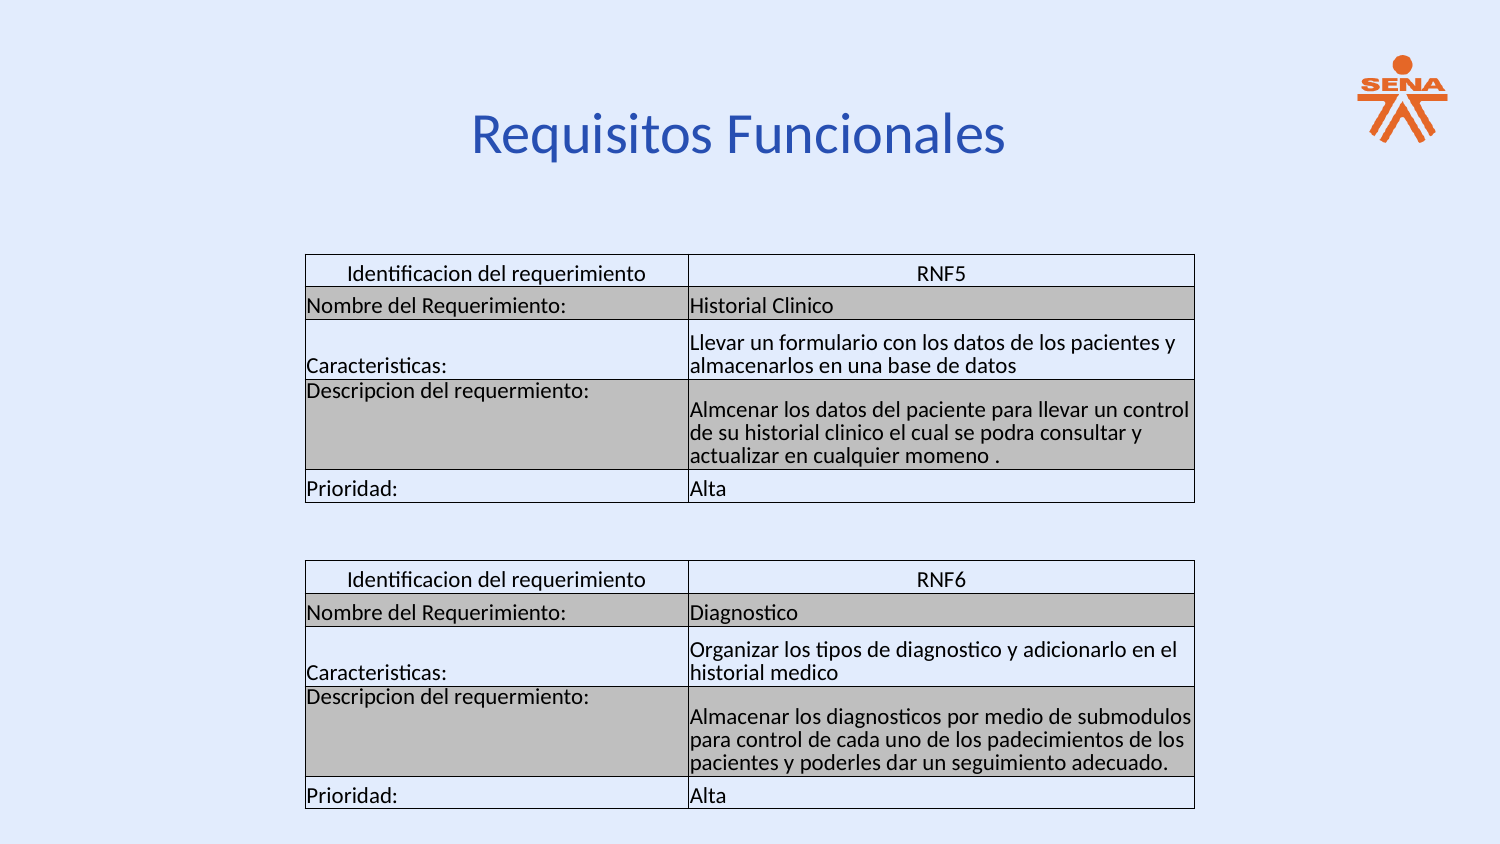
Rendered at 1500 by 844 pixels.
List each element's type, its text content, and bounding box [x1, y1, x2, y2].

table_cell Almcenar los datos del paciente para llevar un control de su historial clinico el cual se podra consultar y actualizar en cualquier momeno . [689, 380, 1194, 469]
table_cell Descripcion del requermiento: [306, 687, 688, 776]
table_cell Alta [689, 470, 1194, 502]
table_cell Descripcion del requermiento: [306, 380, 688, 469]
table_cell Caracteristicas: [306, 320, 688, 379]
table_cell Almacenar los diagnosticos por medio de submodulos para control de cada uno de los padecimientos de los pacientes y poderles dar un seguimiento adecuado. [689, 687, 1194, 776]
table_cell Diagnostico [689, 594, 1194, 626]
picture [0, 0, 1500, 844]
table_header Identificacion del requerimiento [306, 561, 688, 593]
table_cell Caracteristicas: [306, 627, 688, 686]
table_header RNF6 [689, 561, 1194, 593]
table_cell Nombre del Requerimiento: [306, 287, 688, 319]
text_box Requisitos Funcionales [456, 87, 1030, 173]
table_cell Prioridad: [306, 777, 688, 808]
table_cell Organizar los tipos de diagnostico y adicionarlo en el historial medico [689, 627, 1194, 686]
table_cell Historial Clinico [689, 287, 1194, 319]
table_cell Llevar un formulario con los datos de los pacientes y almacenarlos en una base de datos [689, 320, 1194, 379]
table_cell Nombre del Requerimiento: [306, 594, 688, 626]
table_cell Alta [689, 777, 1194, 808]
table_header RNF5 [689, 255, 1194, 286]
table_cell Prioridad: [306, 470, 688, 502]
table_header Identificacion del requerimiento [306, 255, 688, 286]
